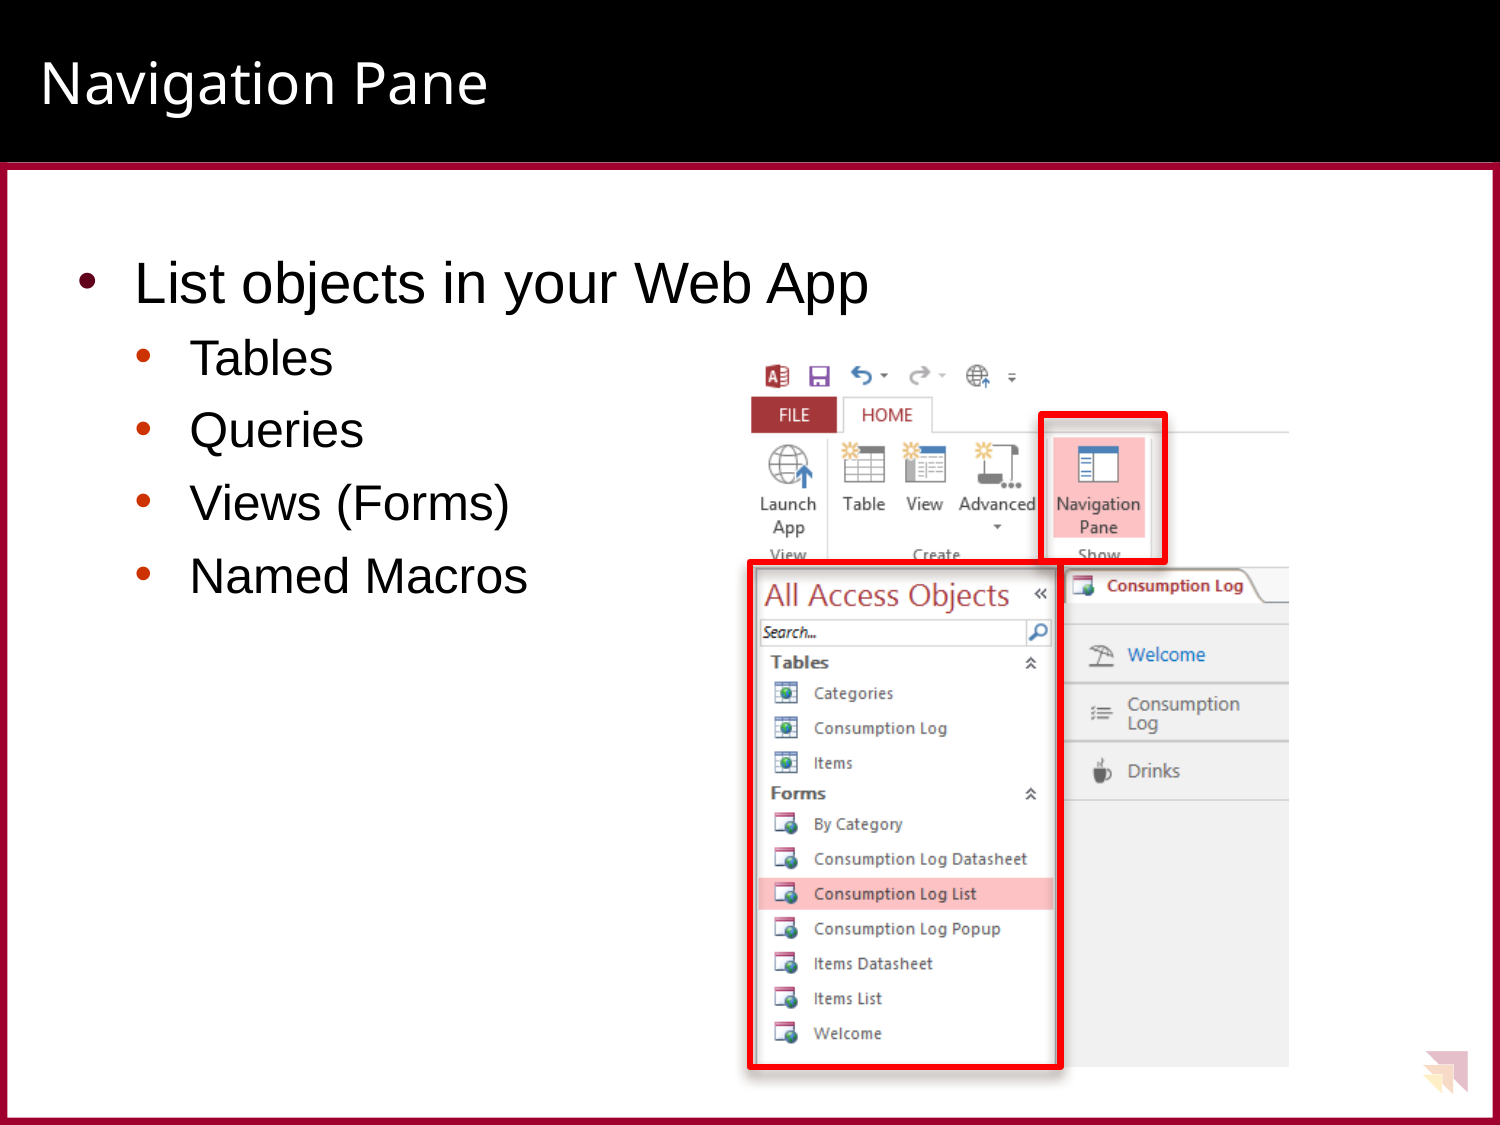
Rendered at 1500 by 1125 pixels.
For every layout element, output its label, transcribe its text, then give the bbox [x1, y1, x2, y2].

list List objects in your Web App Tables Queries Views (Forms) Named Macros [62, 237, 1438, 1088]
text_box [749, 362, 1290, 1068]
title Navigation Pane [24, 12, 1438, 150]
